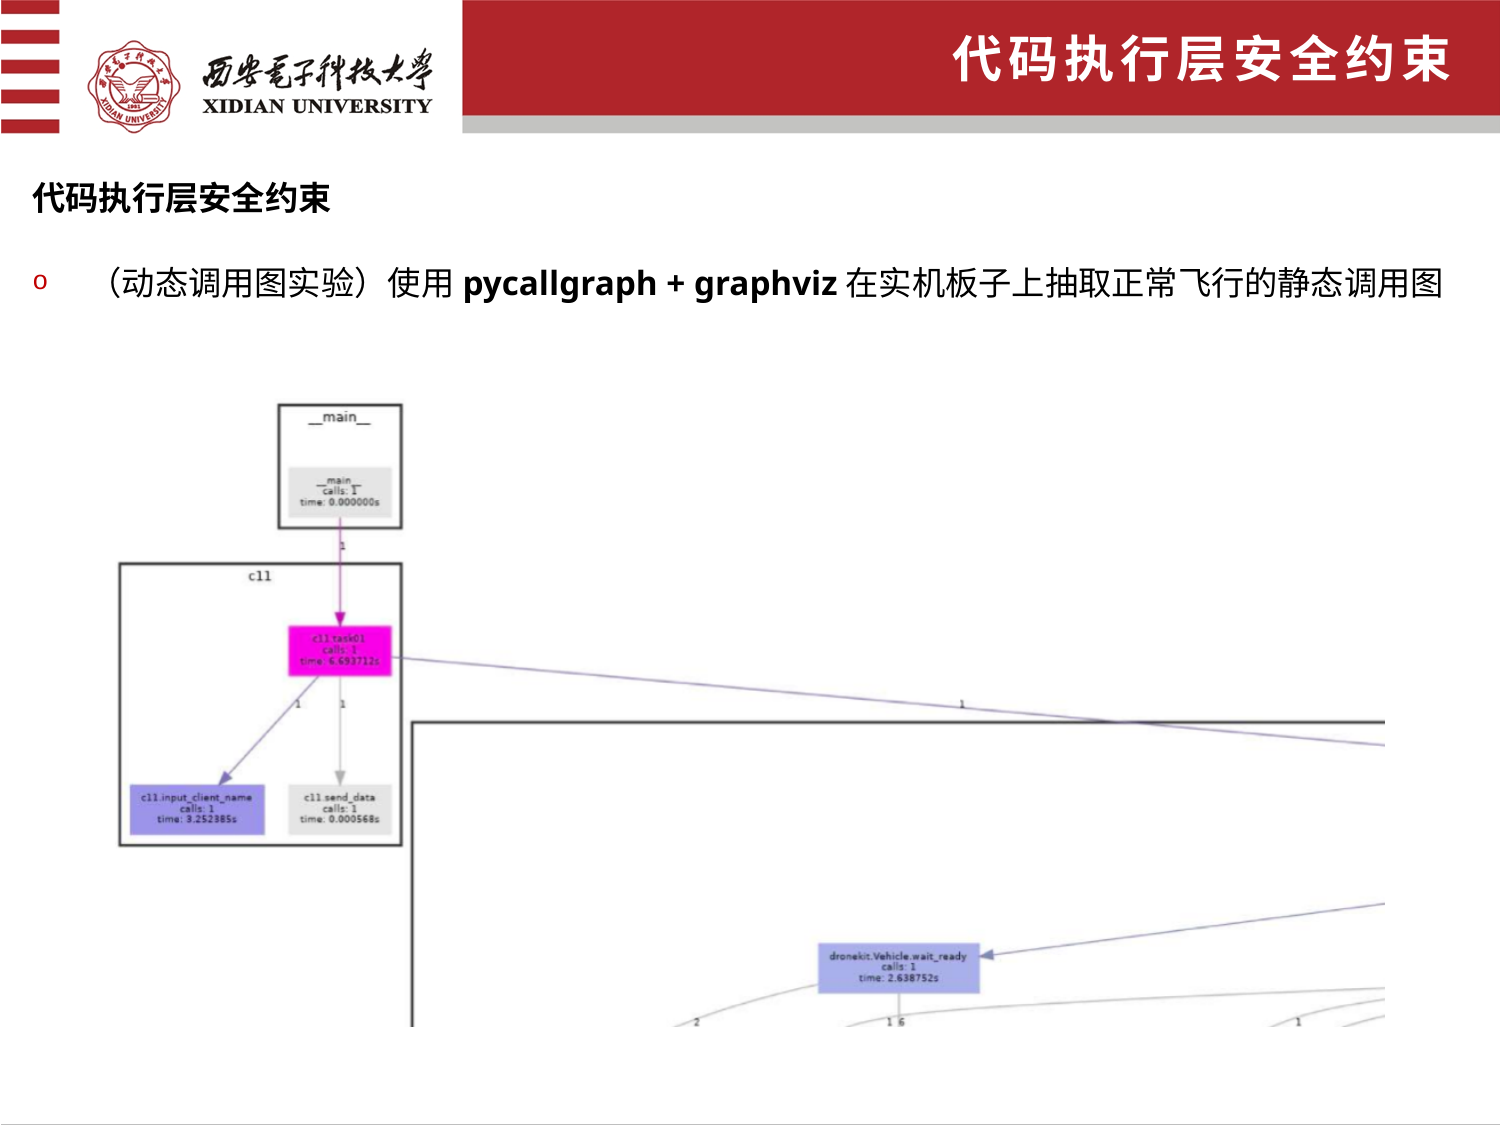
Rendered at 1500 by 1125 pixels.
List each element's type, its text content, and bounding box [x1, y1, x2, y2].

picture [0, 0, 1500, 1125]
text_box 代码执行层安全约束 [937, 20, 1467, 96]
text_box 代码执行层安全约束 （动态调用图实验）使用pycallgraph + graphviz在实机板子上抽取正常飞行的静态调用图 [17, 150, 1483, 395]
